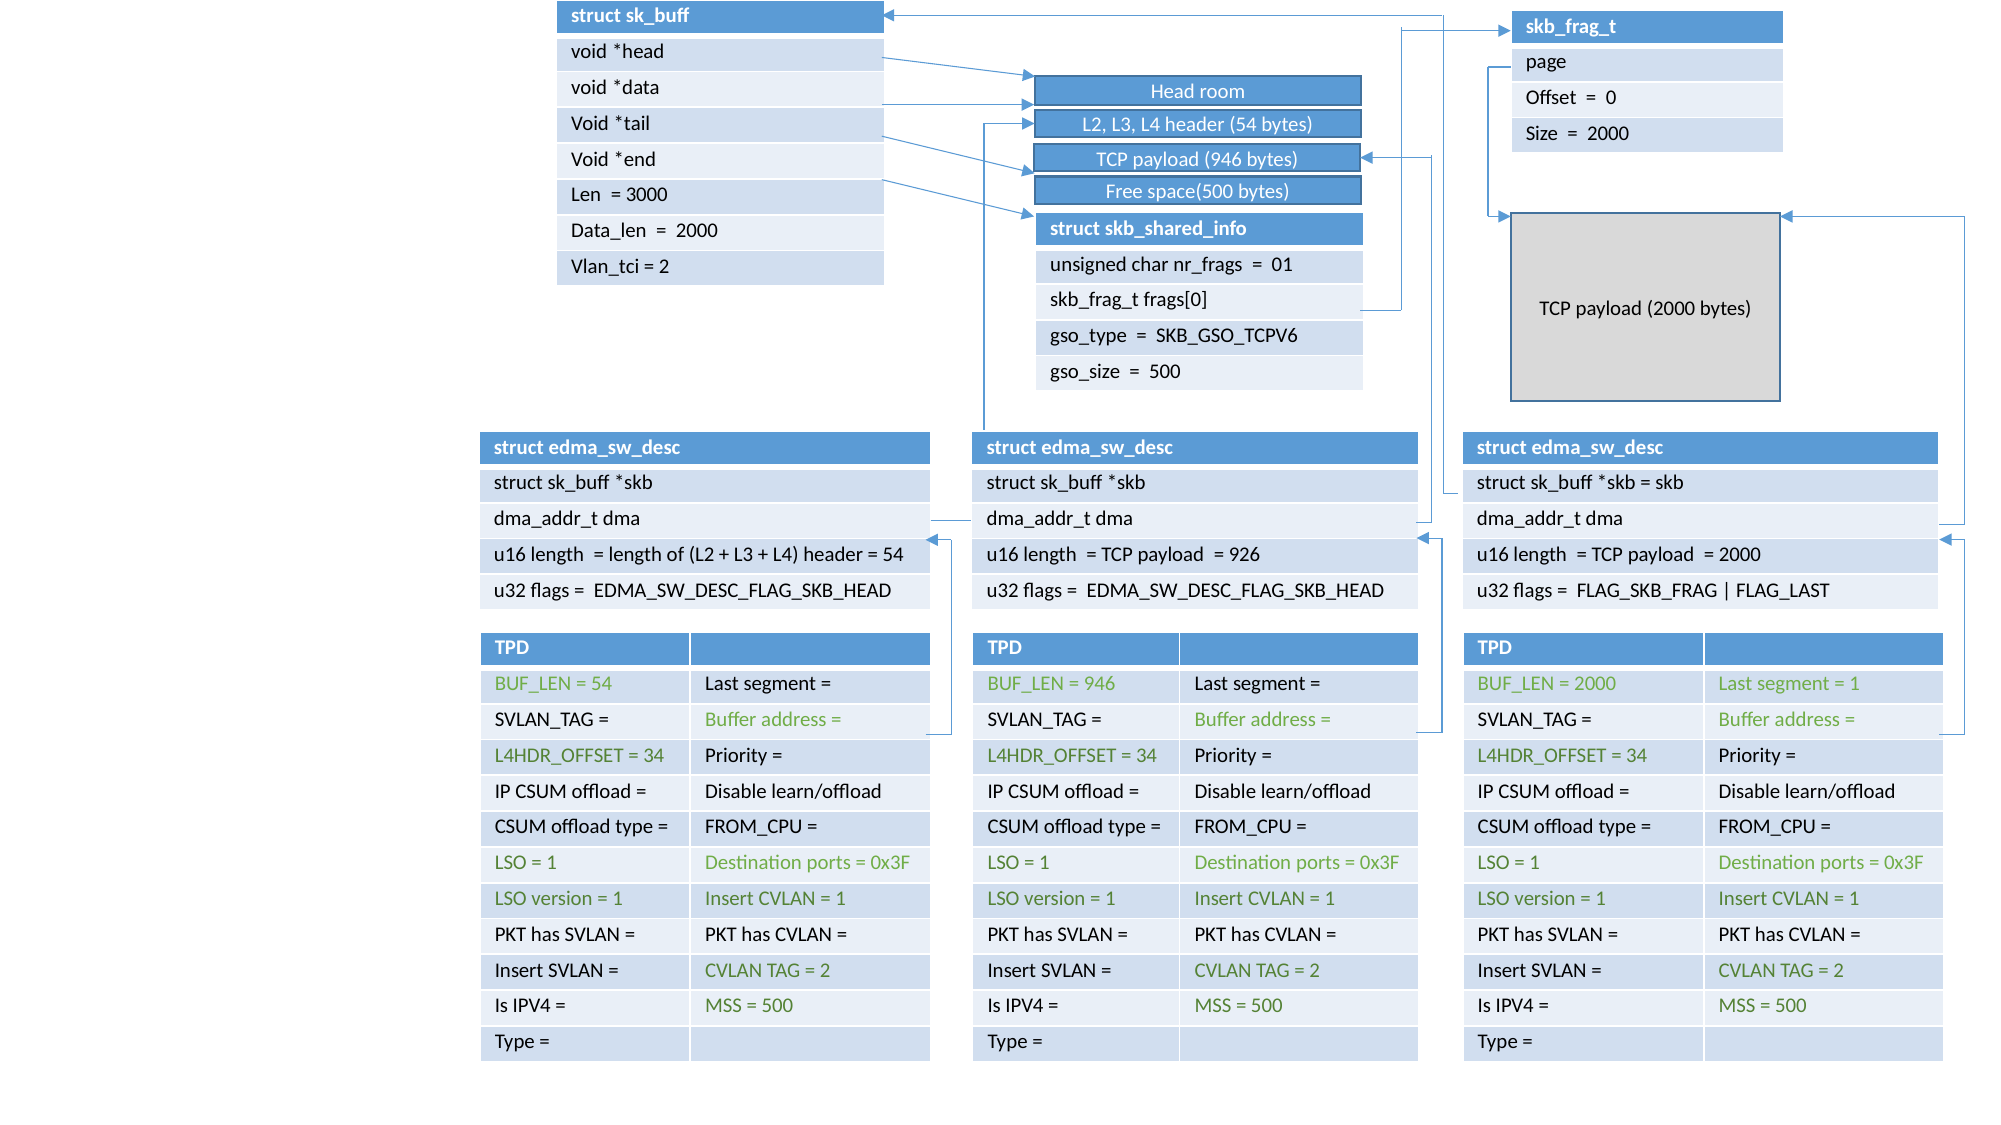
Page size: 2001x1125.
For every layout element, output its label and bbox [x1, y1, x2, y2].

table_cell [480, 504, 930, 538]
table_cell [1464, 740, 1703, 774]
table_cell [557, 251, 884, 285]
table_cell [1180, 991, 1418, 1025]
table_header [1035, 432, 1418, 464]
table_cell [481, 1027, 689, 1061]
table_cell [1180, 919, 1418, 953]
table_cell [1180, 1027, 1418, 1061]
table_cell [691, 671, 930, 703]
table_cell [973, 919, 1179, 953]
table_cell [1705, 955, 1943, 989]
table_cell [1180, 740, 1418, 774]
table_header [557, 1, 884, 33]
table_cell [481, 740, 689, 774]
table_cell [1036, 285, 1363, 319]
table_cell [1512, 83, 1783, 117]
table_cell [1705, 848, 1943, 882]
table_cell [1463, 539, 1938, 573]
table_cell [973, 776, 1179, 810]
table_cell [1705, 991, 1943, 1025]
table_cell [972, 504, 1418, 538]
table_cell [1705, 1027, 1943, 1061]
text_box [1939, 539, 1965, 735]
table_cell [480, 575, 930, 609]
table_cell [1035, 470, 1418, 502]
table_cell [481, 776, 689, 810]
table_header [1463, 432, 1938, 464]
table_header [691, 633, 930, 665]
table_cell [1705, 884, 1943, 918]
table_cell [481, 884, 689, 918]
table_cell [1464, 705, 1703, 739]
table_cell [973, 740, 1179, 774]
table_cell [1180, 848, 1418, 882]
table_cell [557, 180, 881, 214]
table_cell [557, 216, 884, 250]
text_box [1416, 537, 1443, 733]
table_header [973, 633, 1179, 665]
table_cell [1463, 504, 1938, 538]
table_header [481, 633, 689, 665]
table_header [1464, 633, 1703, 665]
table_cell [1180, 884, 1418, 918]
table_cell [1036, 251, 1363, 283]
table_cell [973, 671, 1179, 703]
table_cell [1464, 671, 1703, 703]
text_box [925, 539, 952, 735]
table_cell [1180, 705, 1418, 739]
table_cell [1705, 705, 1943, 739]
table_cell [480, 539, 930, 573]
table_cell [1705, 671, 1943, 703]
table_cell [973, 705, 1179, 739]
text_box [881, 57, 1362, 106]
table_cell [481, 671, 689, 703]
table_cell [557, 108, 884, 142]
table_cell [1463, 470, 1938, 502]
table_cell [691, 848, 930, 882]
table_cell [481, 991, 689, 1025]
table_cell [973, 1027, 1179, 1061]
table_cell [1464, 812, 1703, 846]
table_cell [691, 705, 930, 739]
table_cell [691, 919, 930, 953]
text_box [881, 15, 1511, 532]
table_cell [691, 884, 930, 918]
table_cell [691, 812, 930, 846]
table_header [1180, 633, 1418, 665]
table_cell [691, 740, 930, 774]
table_cell [1036, 356, 1363, 390]
table_cell [1180, 776, 1418, 810]
table_cell [1705, 776, 1943, 810]
table_cell [1036, 321, 1363, 355]
table_cell [973, 955, 1179, 989]
table_cell [1180, 812, 1418, 846]
table_header [1705, 633, 1943, 665]
table_cell [1705, 812, 1943, 846]
table_cell [557, 72, 884, 106]
table_cell [972, 575, 1418, 609]
table_cell [557, 144, 884, 178]
table_cell [1464, 991, 1703, 1025]
table_header [1512, 11, 1783, 43]
table_cell [972, 539, 1418, 573]
table_cell [481, 919, 689, 953]
table_cell [1705, 919, 1943, 953]
table_cell [973, 991, 1179, 1025]
text_box [1487, 66, 1965, 525]
table_header [1036, 213, 1363, 245]
table_cell [1180, 955, 1418, 989]
table_cell [691, 1027, 930, 1061]
table_cell [1463, 575, 1938, 609]
table_cell [481, 955, 689, 989]
table_cell [973, 884, 1179, 918]
table_cell [691, 776, 930, 810]
table_cell [481, 812, 689, 846]
table_cell [1464, 884, 1703, 918]
table_cell [481, 848, 689, 882]
table_header [480, 432, 930, 464]
table_cell [691, 955, 930, 989]
table_cell [1512, 118, 1783, 152]
table_cell [557, 39, 884, 71]
table_cell [480, 470, 930, 502]
table_cell [1705, 740, 1943, 774]
table_cell [1512, 49, 1783, 81]
table_cell [973, 848, 1179, 882]
table_cell [973, 812, 1179, 846]
table_cell [1180, 671, 1418, 703]
table_cell [1464, 955, 1703, 989]
table_cell [691, 991, 930, 1025]
table_cell [1464, 776, 1703, 810]
table_cell [481, 705, 689, 739]
table_cell [1464, 1027, 1703, 1061]
table_cell [1464, 919, 1703, 953]
table_cell [1464, 848, 1703, 882]
